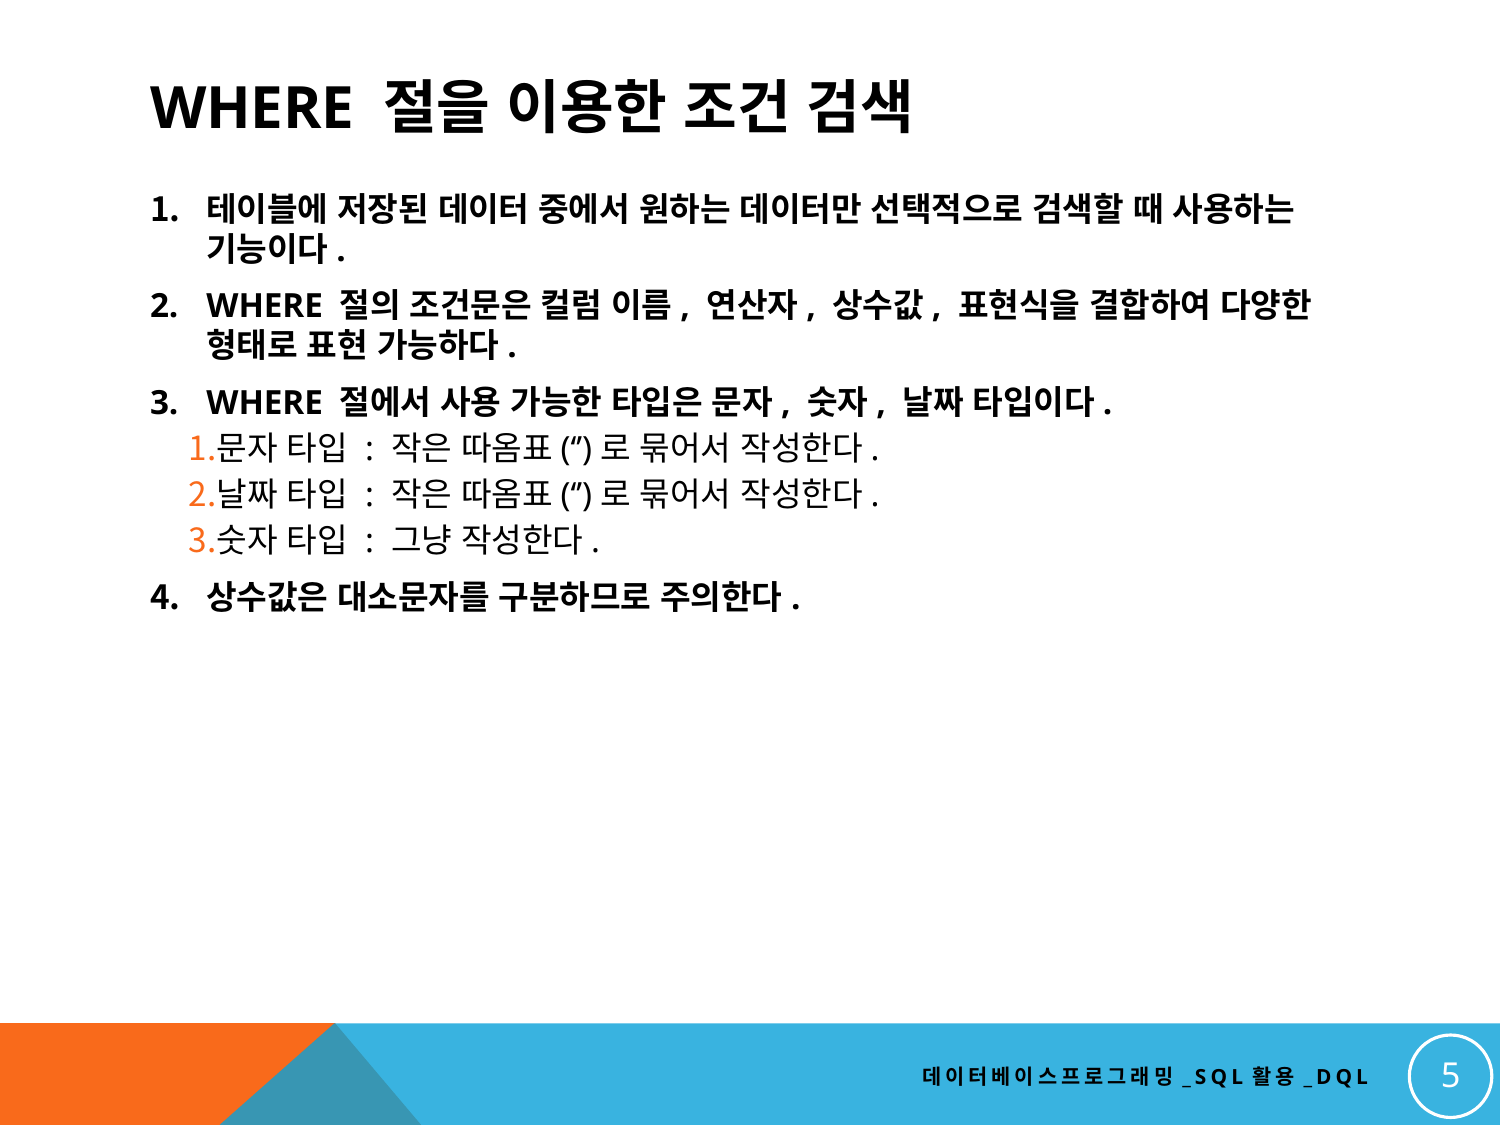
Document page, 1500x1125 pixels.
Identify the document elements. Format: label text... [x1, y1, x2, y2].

slide_number 5 [1407, 1033, 1494, 1120]
title where 절을 이용한 조건 검색 [135, 60, 1369, 150]
list 테이블에 저장된 데이터 중에서 원하는 데이터만 선택적으로 검색할 때 사용하는 기능이다. WHERE 절의 조건문은 컬럼 이름, 연산자, 상수값, 표현식을 결합하여 다양한 형태로 표현 가능하다. WHERE 절에서 사용 가능한 타입은 문자, 숫자, 날짜 타입이다. 문자 타입 : 작은 따옴표(‘’)로 묶어서 작성한다. 날짜 타입 : 작은 따옴표(‘’)로 묶어서 작성한다. 숫자 타입 : 그냥 작성한다. 상수값은 대소문자를 구분하므로 주의한다. [135, 180, 1369, 768]
footer 데이터베이스프로그래밍_SQL활용_DQL [608, 1053, 1384, 1099]
